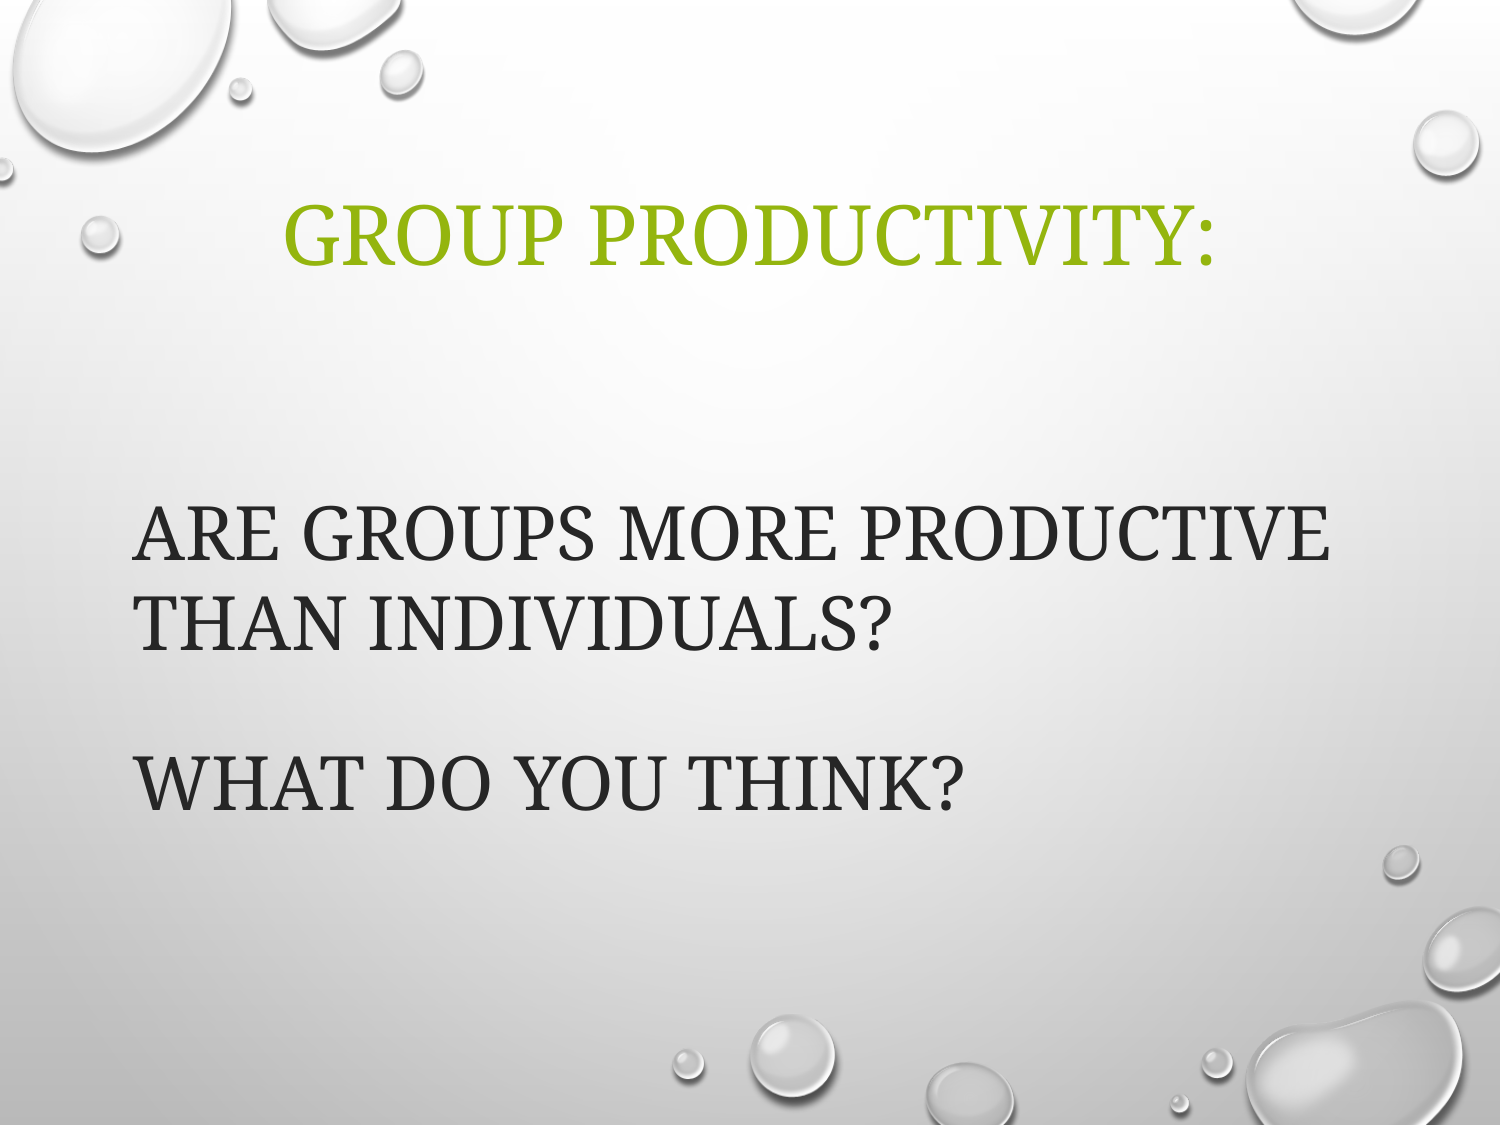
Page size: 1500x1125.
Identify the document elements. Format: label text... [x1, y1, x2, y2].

title Group Productivity: [112, 101, 1388, 364]
picture [0, 0, 1500, 1125]
list Are groups more productive than individuals? What do you think? [112, 388, 1388, 950]
